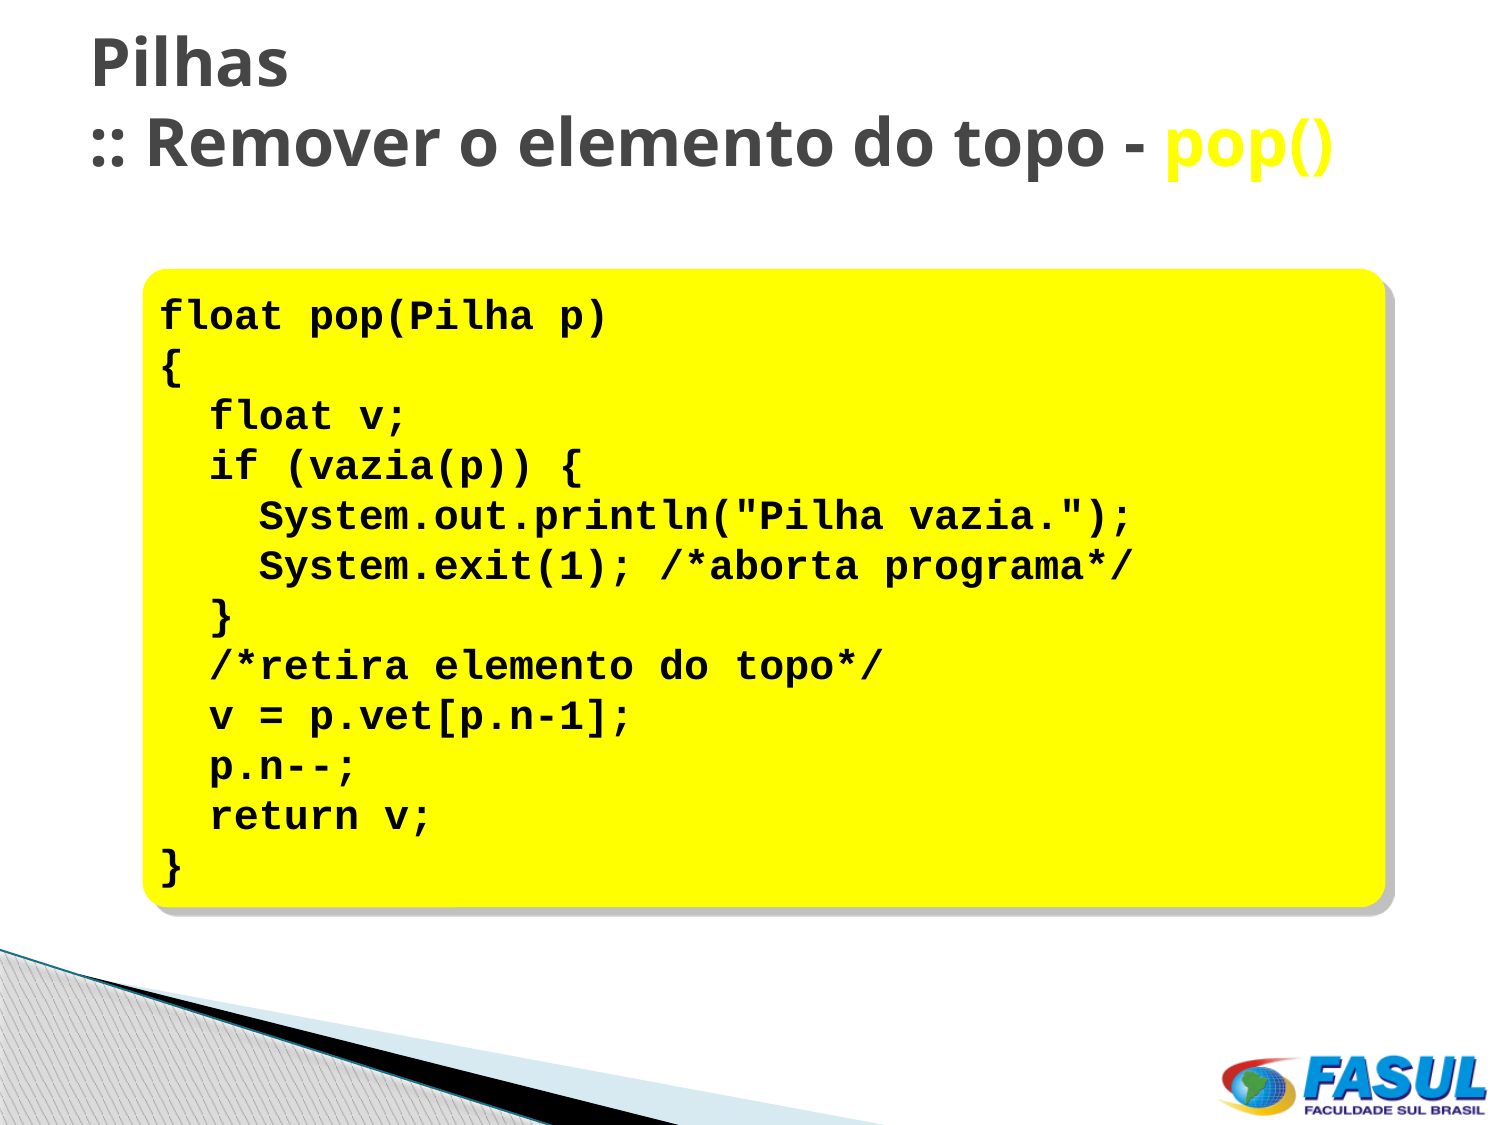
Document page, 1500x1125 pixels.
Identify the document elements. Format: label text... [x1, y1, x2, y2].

title Pilhas :: Remover o elemento do topo - pop() [75, 23, 1418, 176]
picture [1207, 1048, 1500, 1125]
text_box float pop(Pilha p) { float v; if (vazia(p)) { System.out.println("Pilha vazia."); System.exit(1); /*aborta programa*/ } /*retira elemento do topo*/ v = p.vet[p.n-1]; p.n--; return v; } [142, 268, 1386, 908]
